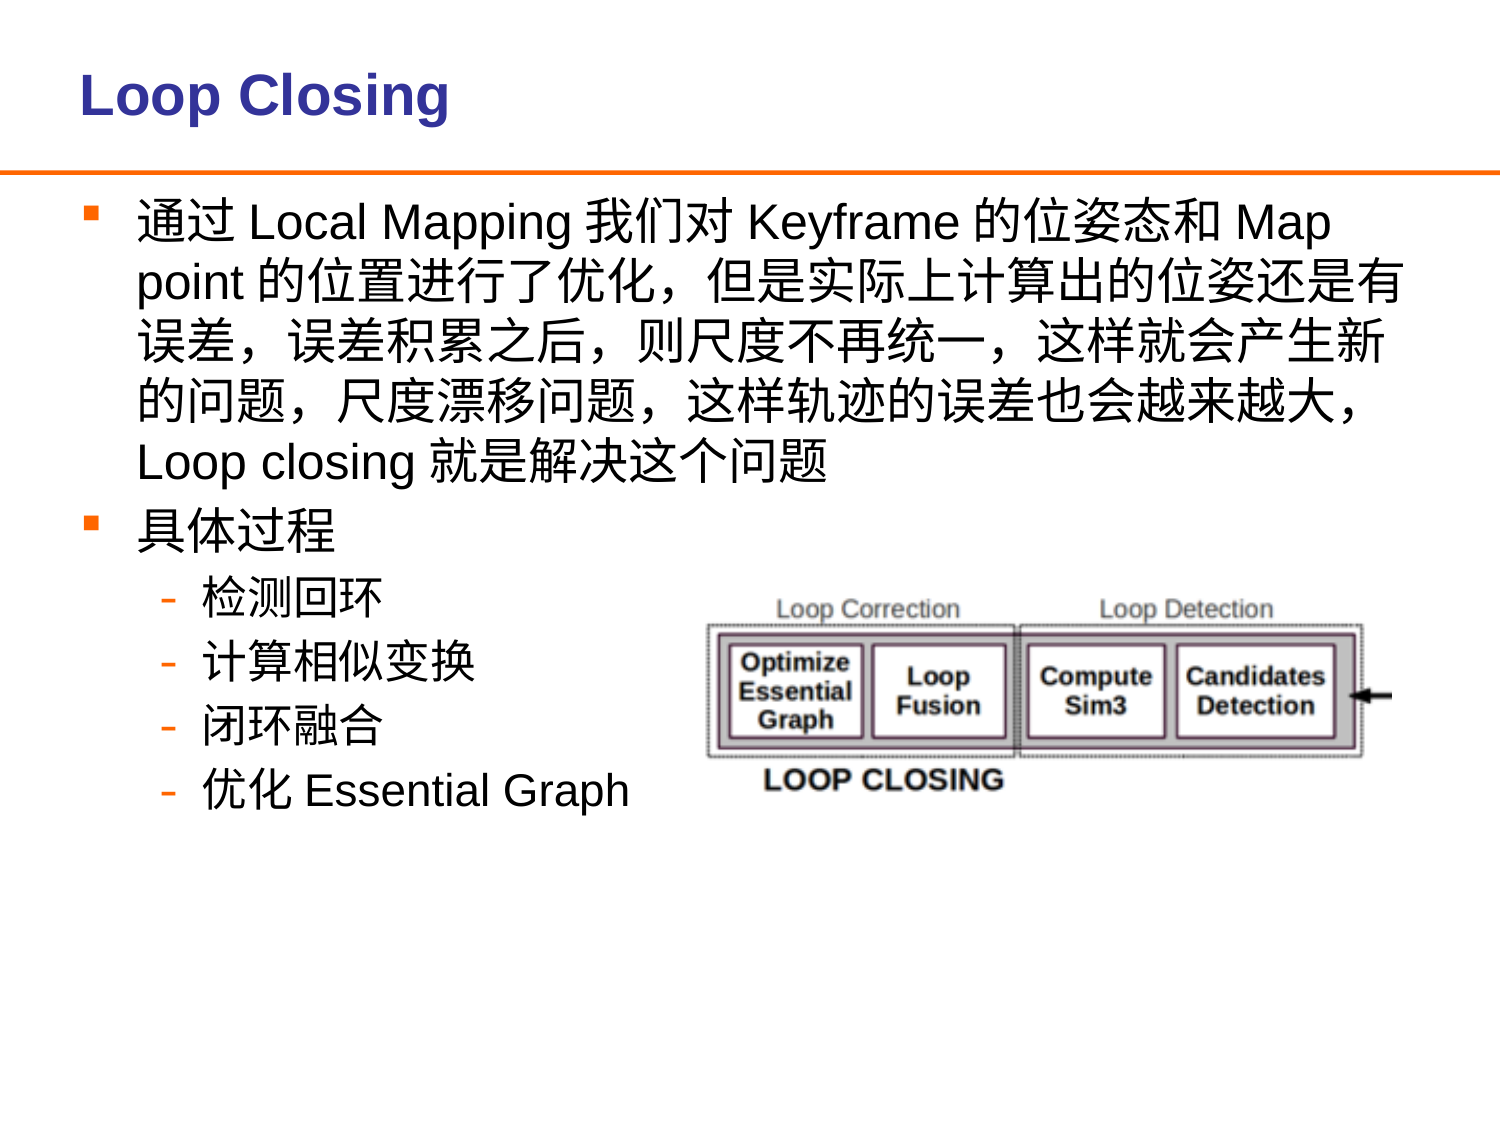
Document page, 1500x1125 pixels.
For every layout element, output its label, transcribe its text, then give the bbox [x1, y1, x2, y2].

picture [678, 573, 1393, 811]
title Loop Closing [64, 35, 1436, 149]
list 通过Local Mapping我们对Keyframe的位姿态和Map point的位置进行了优化，但是实际上计算出的位姿还是有误差，误差积累之后，则尺度不再统一，这样就会产生新的问题，尺度漂移问题，这样轨迹的误差也会越来越大，Loop closing就是解决这个问题 具体过程 检测回环 计算相似变换 闭环融合 优化Essential Graph [64, 181, 1436, 1047]
